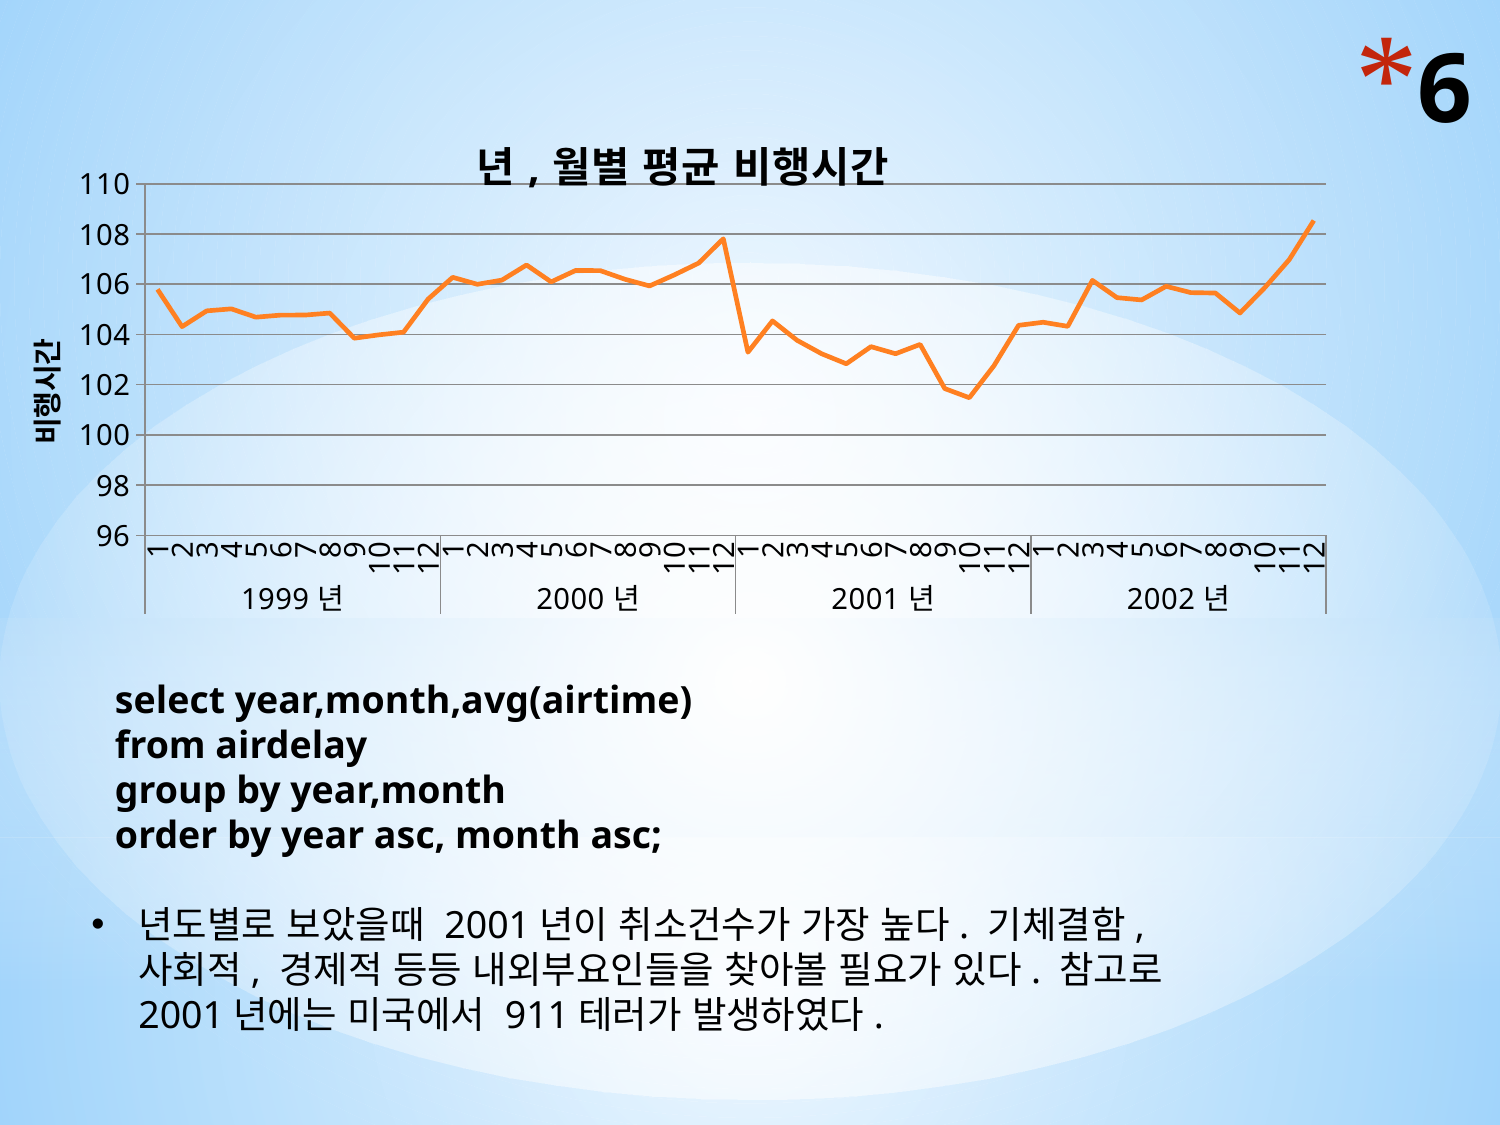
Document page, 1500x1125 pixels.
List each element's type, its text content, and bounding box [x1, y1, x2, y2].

chart [15, 101, 1377, 685]
text_box select year,month,avg(airtime) from airdelay group by year,month order by year asc, month asc; [100, 693, 851, 864]
title 6 [419, 19, 1488, 207]
text_box 년도별로 보았을때 2001년이 취소건수가 가장 높다. 기체결함, 사회적, 경제적 등등 내외부요인들을 찾아볼 필요가 있다. 참고로 2001년에는 미국에서 911테러가 발생하였다. [76, 893, 1247, 1043]
